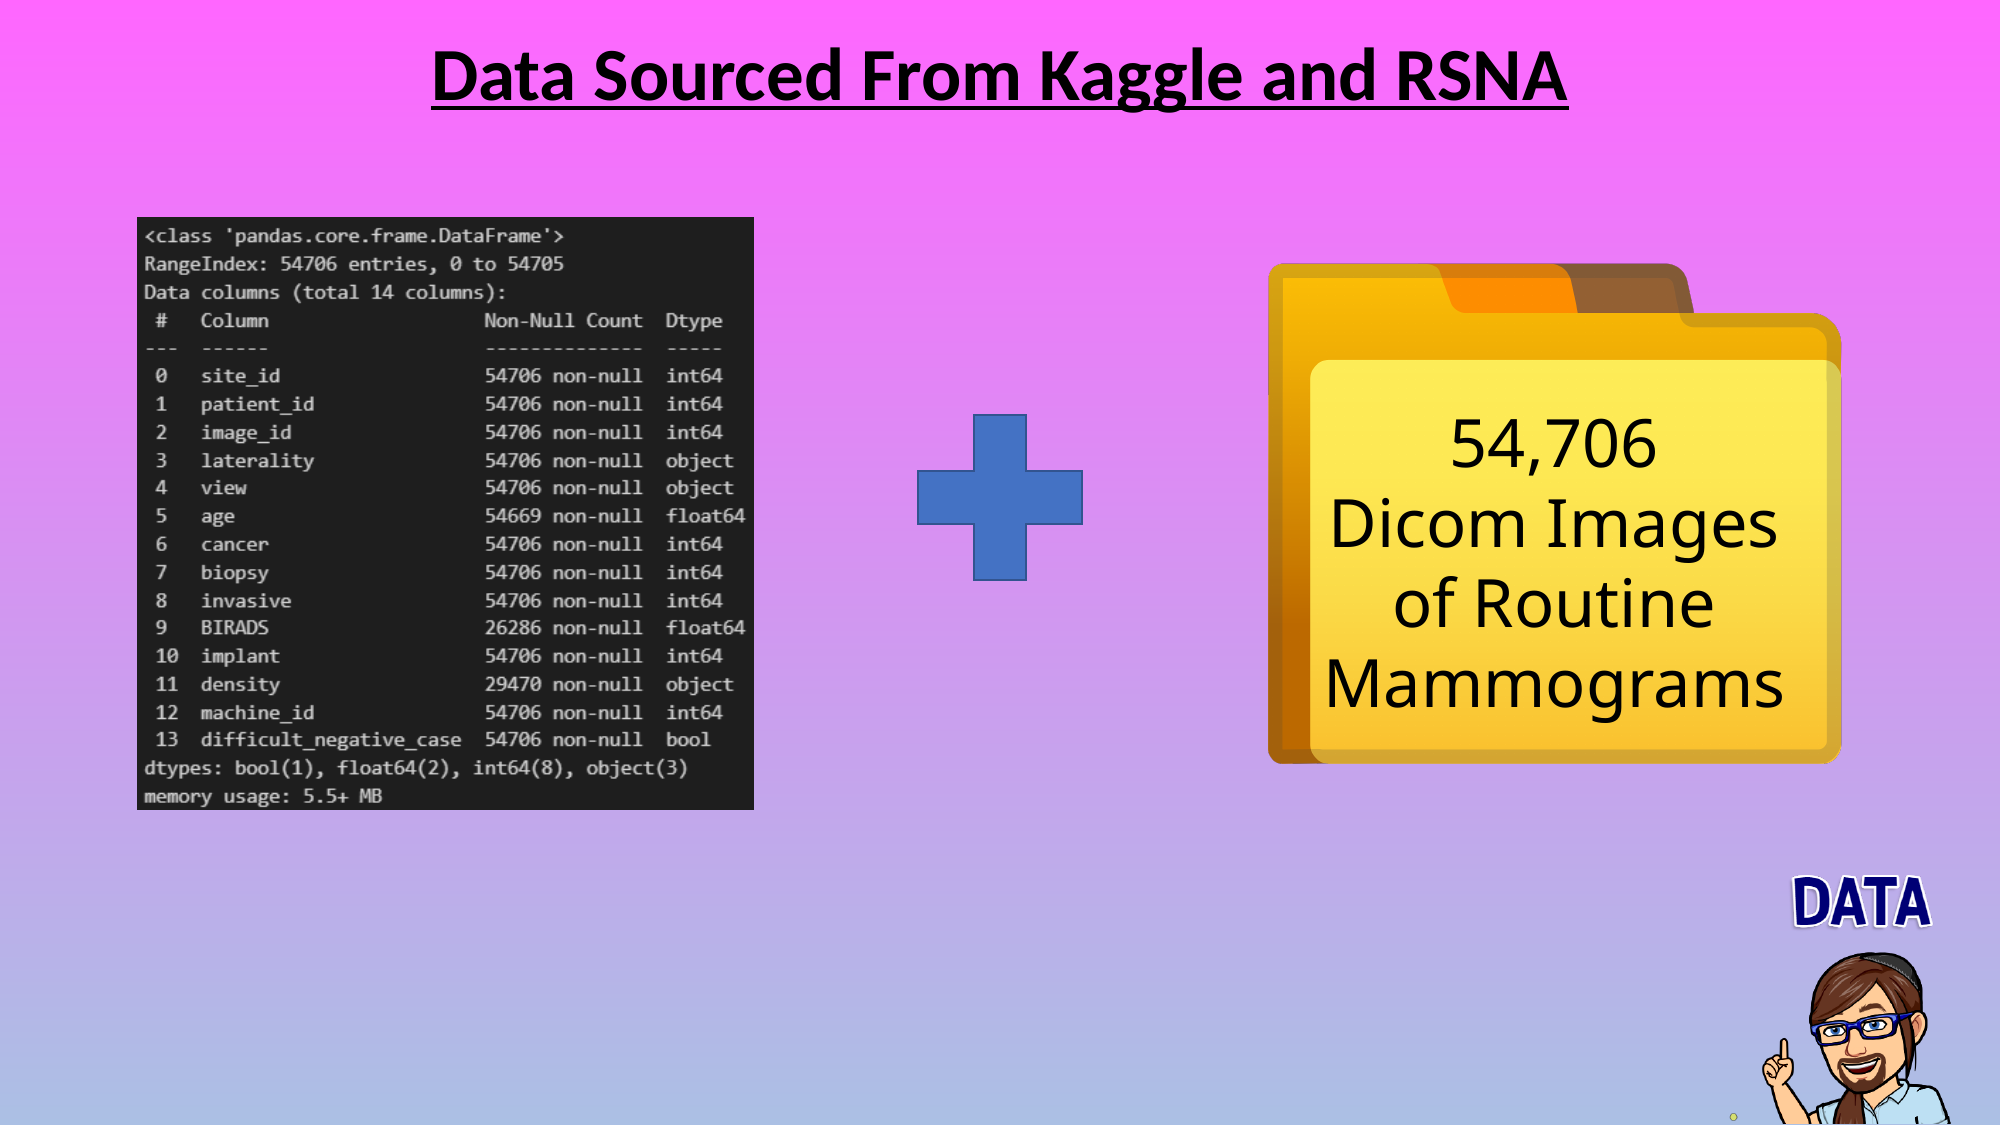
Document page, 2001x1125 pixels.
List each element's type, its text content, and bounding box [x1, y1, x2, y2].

text_box [917, 414, 1083, 581]
text_box Data Sourced From Kaggle and RSNA [416, 18, 1584, 123]
picture [1725, 850, 2000, 1125]
picture [1246, 245, 1863, 782]
picture [137, 217, 754, 810]
